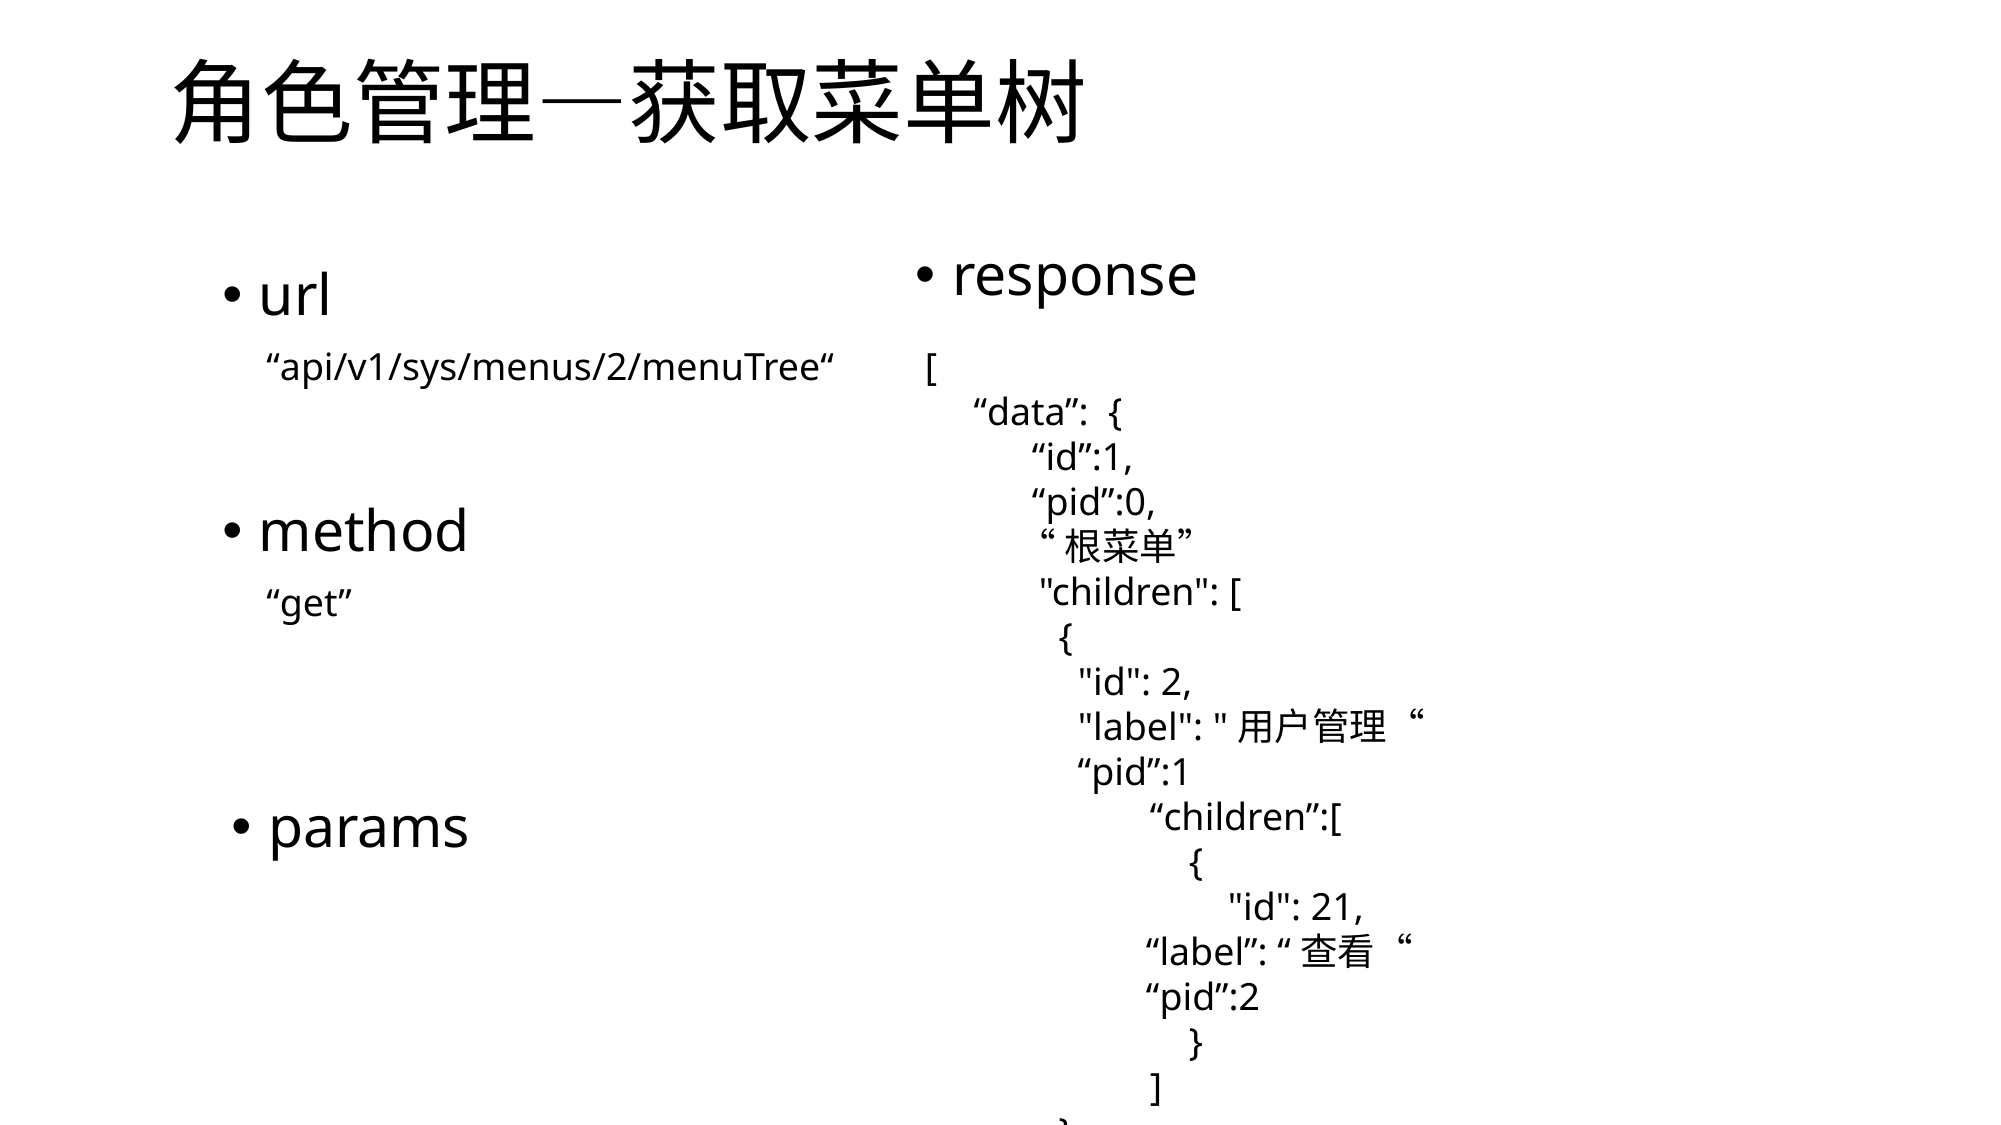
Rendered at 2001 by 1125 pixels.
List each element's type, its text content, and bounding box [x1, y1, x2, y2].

text_box “api/v1/sys/menus/2/menuTree“ [251, 335, 866, 395]
text_box url [207, 258, 937, 336]
text_box [ “data”: { “id”:1, “pid”:0, “根菜单” "children": [ { "id": 2, "label": "用户管理“ “pid”:1 “children”:[ { "id": 21, “label”: “查看“ “pid”:2 } ] }, { "id": 3, “label”: “系统管理“ “pid”:1 }, } ] [910, 335, 1911, 1125]
text_box “get” [251, 572, 910, 631]
text_box response [900, 238, 1558, 316]
text_box method [207, 494, 910, 572]
list params [216, 790, 831, 868]
title 角色管理—获取菜单树 [154, 45, 1880, 168]
